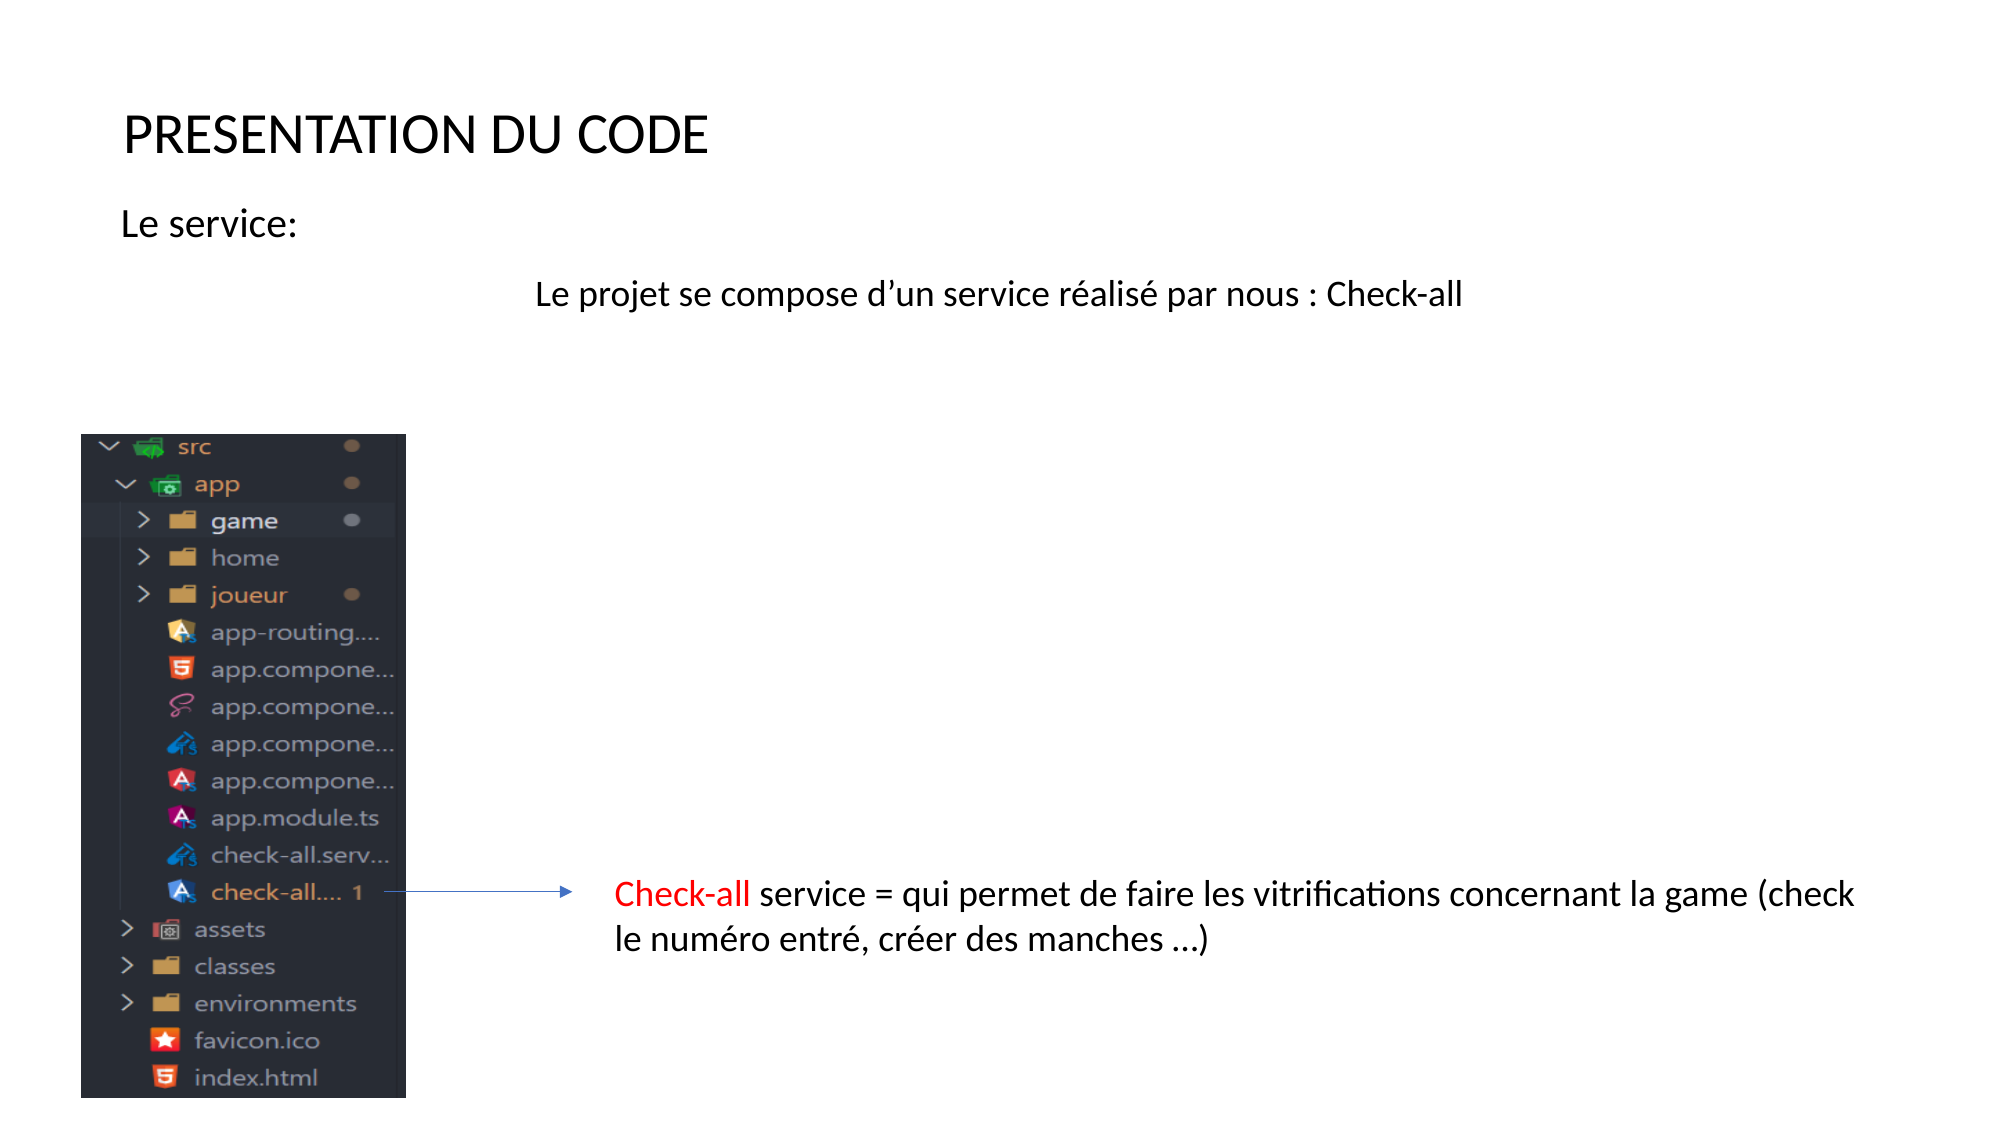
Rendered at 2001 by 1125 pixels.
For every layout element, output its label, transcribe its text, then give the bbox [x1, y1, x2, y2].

text_box PRESENTATION DU CODE [108, 87, 726, 173]
picture [81, 434, 406, 1098]
text_box Le service: [106, 188, 314, 254]
text_box Le projet se compose d’un service réalisé par nous : Check-all [520, 261, 1480, 321]
text_box Check-all service = qui permet de faire les vitrifications concernant la game (check le numéro entré, créer des manches …) [599, 861, 1872, 967]
